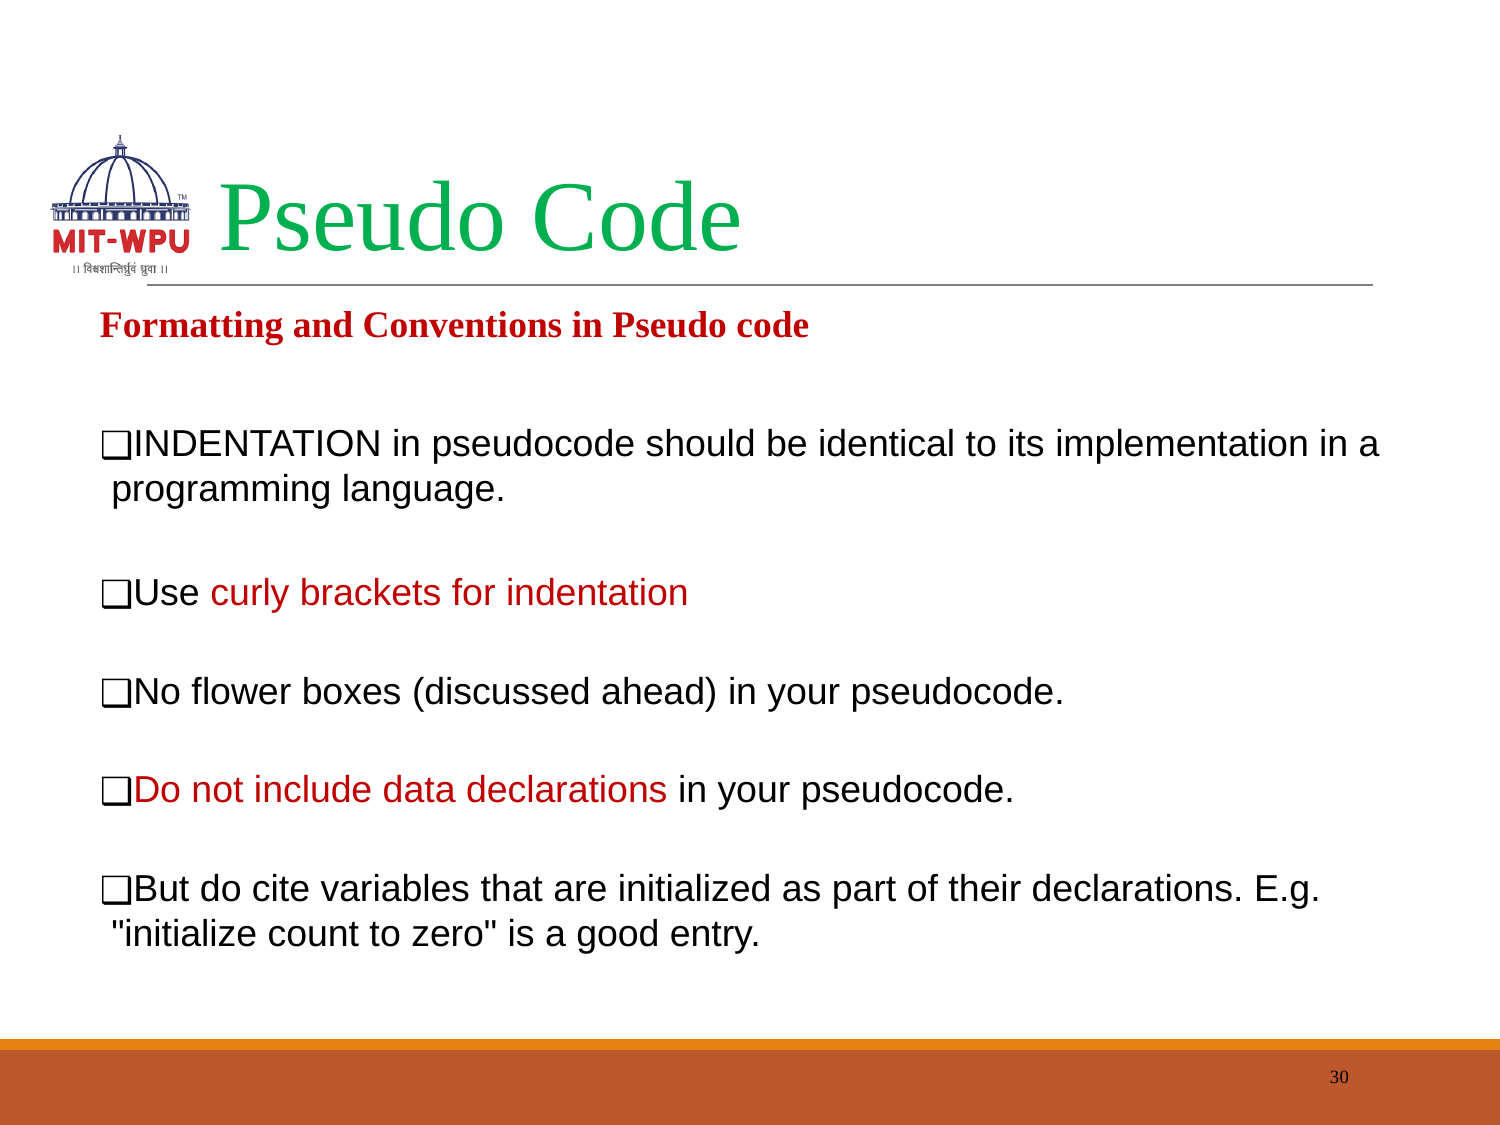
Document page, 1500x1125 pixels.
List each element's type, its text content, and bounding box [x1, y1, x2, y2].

title Pseudo Code [212, 157, 1445, 277]
list Formatting and Conventions in Pseudo code INDENTATION in pseudocode should be identical to its implementation in a programming language. Use curly brackets for indentation No flower boxes (discussed ahead) in your pseudocode. Do not include data declarations in your pseudocode. But do cite variables that are initialized as part of their declarations. E.g. "initialize count to zero" is a good entry. [99, 299, 1445, 988]
slide_number 30 [1198, 1053, 1361, 1099]
picture [50, 135, 208, 278]
